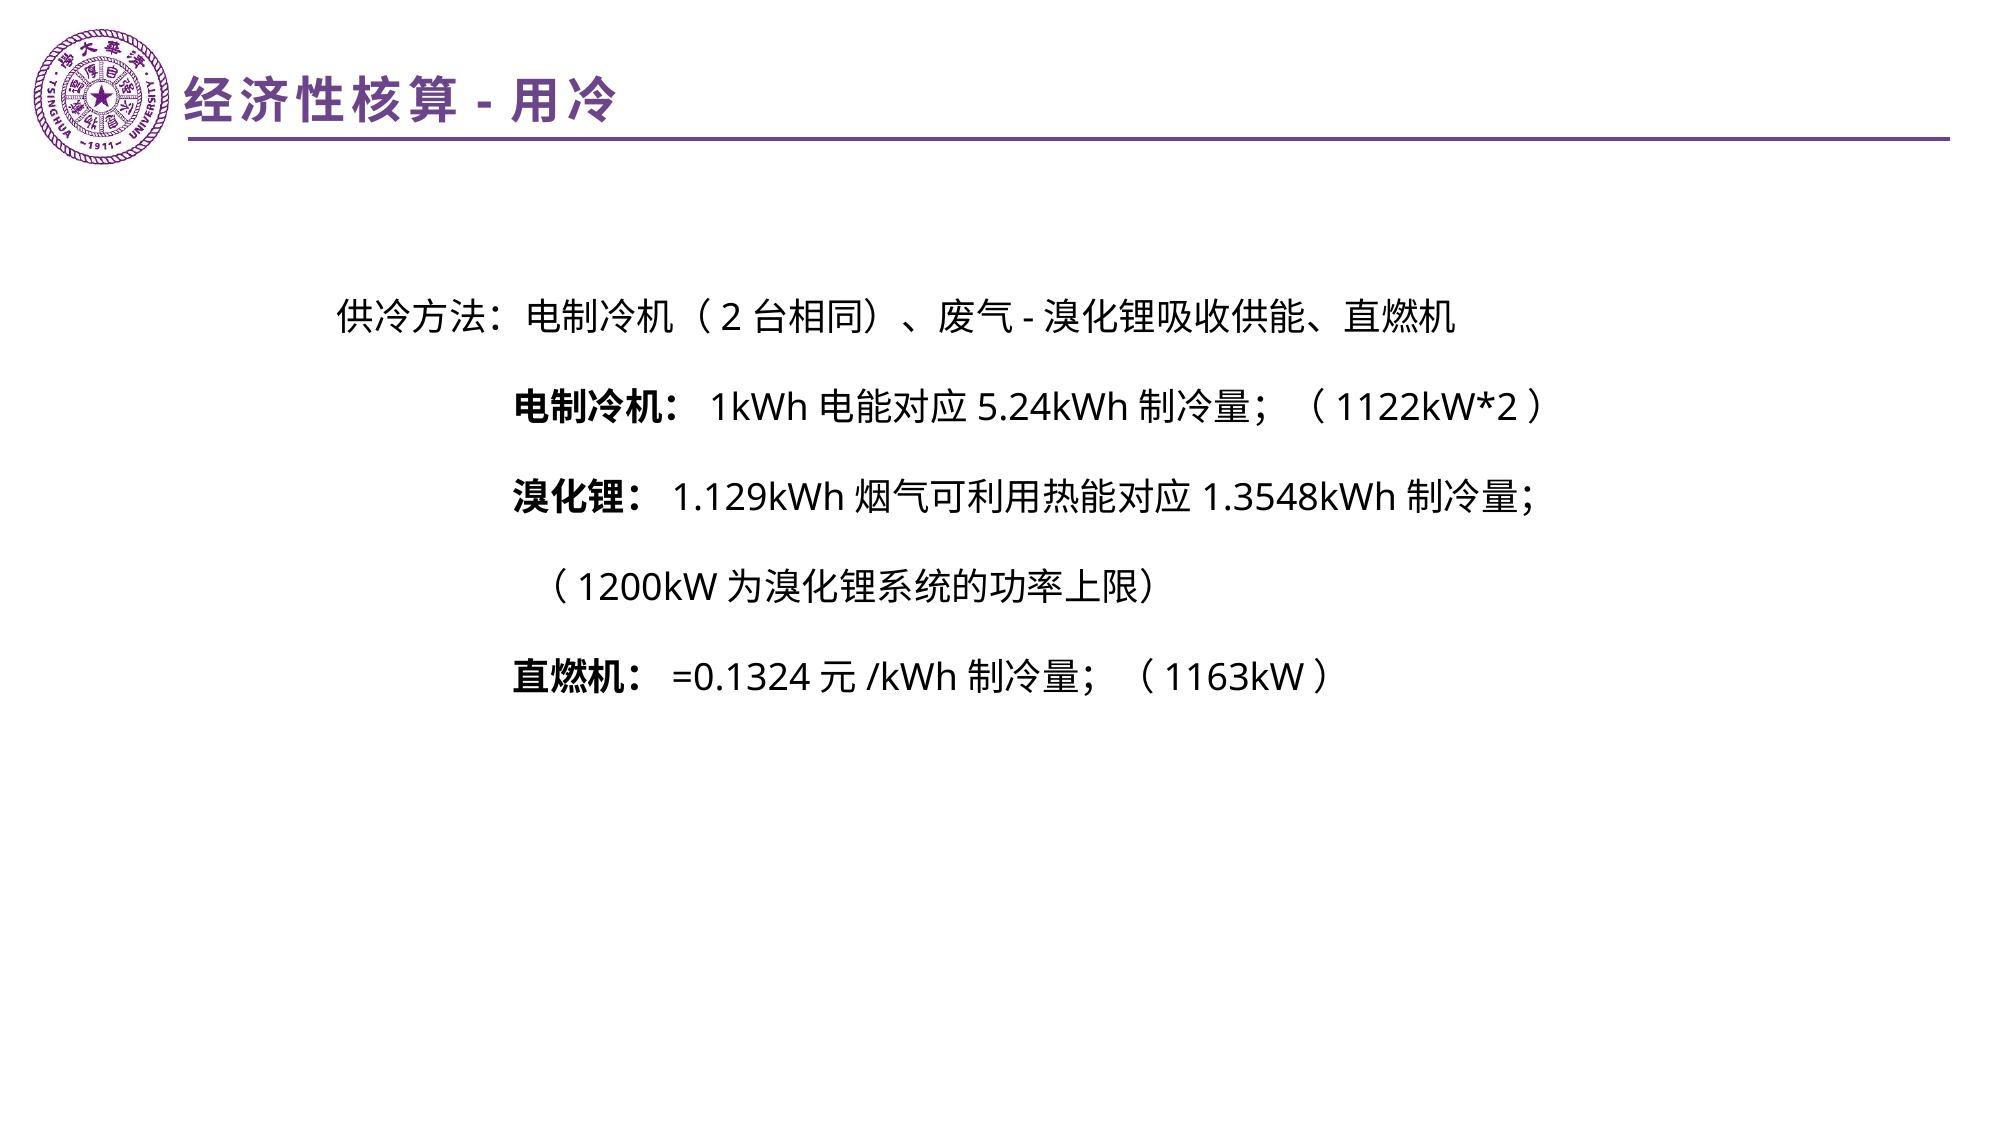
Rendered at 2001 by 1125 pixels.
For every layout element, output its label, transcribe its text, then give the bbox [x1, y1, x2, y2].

text_box 经济性核算-用冷 [182, 60, 632, 136]
picture [18, 28, 182, 167]
